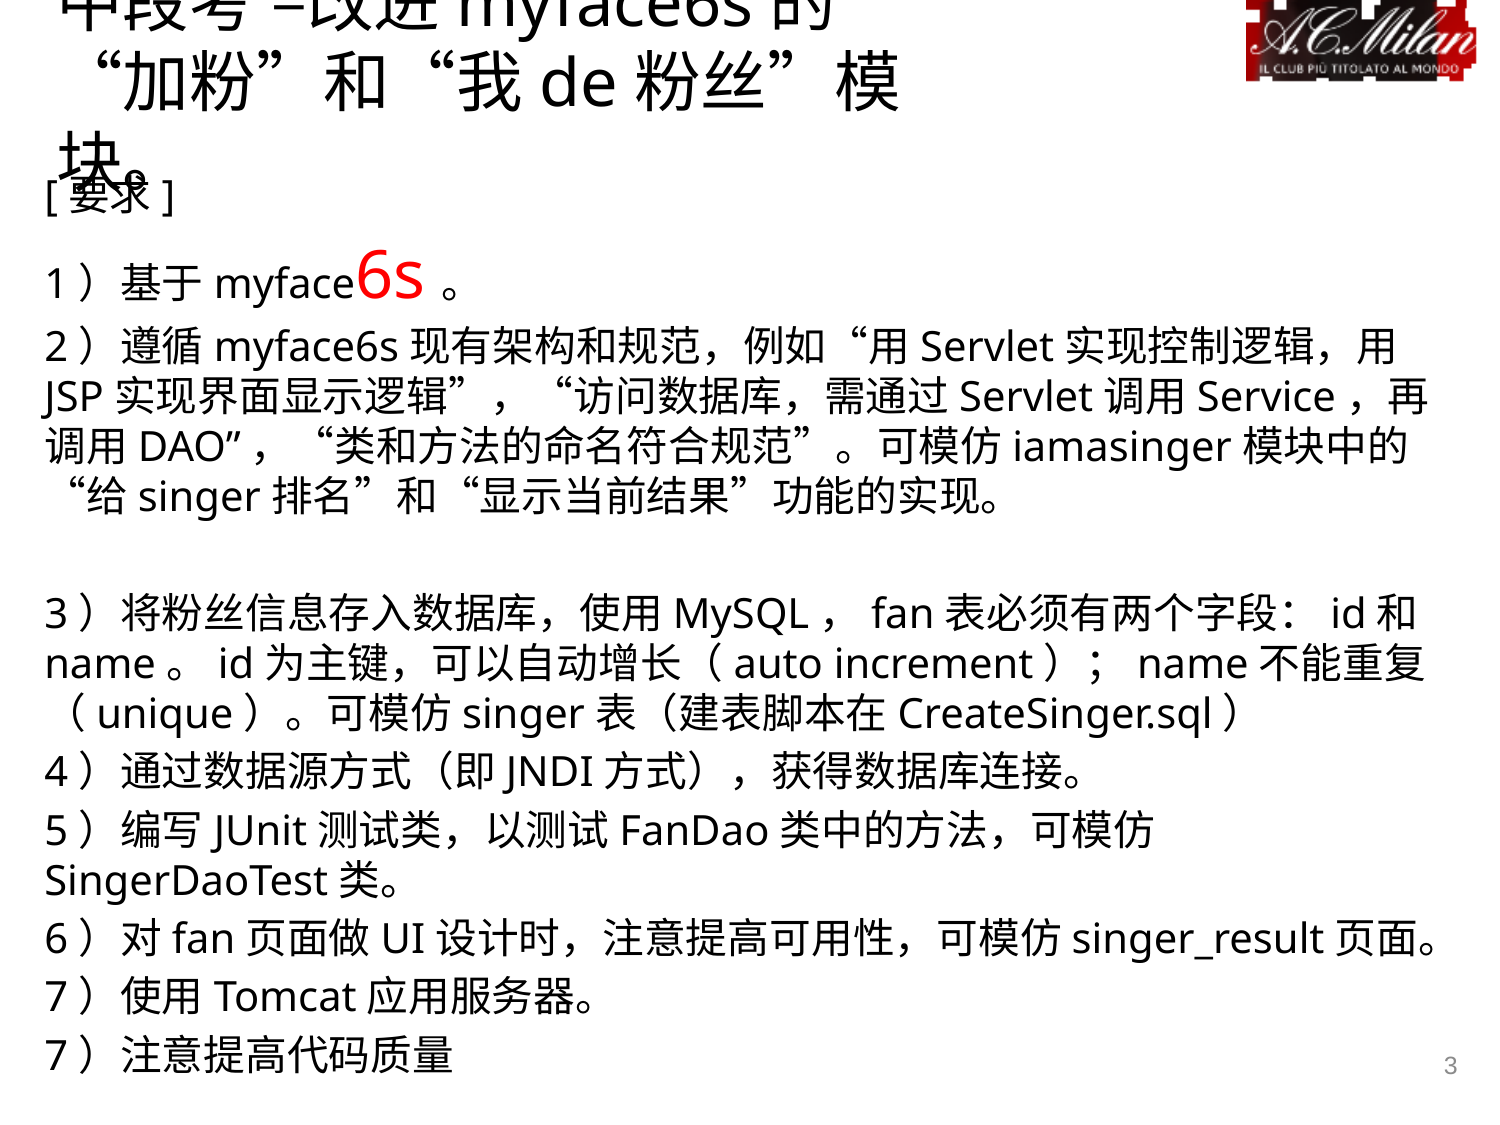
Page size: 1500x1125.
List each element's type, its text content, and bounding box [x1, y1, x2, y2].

title 中段考 –改进myface6s的“加粉”和“我de粉丝”模块。 [41, 19, 953, 141]
slide_number 3 [998, 1035, 1473, 1095]
picture [1246, 0, 1478, 83]
list [要求] 1）基于myface6s。 2）遵循myface6s现有架构和规范，例如“用Servlet实现控制逻辑，用JSP实现界面显示逻辑”，“访问数据库，需通过Servlet调用Service，再调用DAO”，“类和方法的命名符合规范”。可模仿iamasinger模块中的“给singer排名”和“显示当前结果”功能的实现。 3）将粉丝信息存入数据库，使用MySQL，fan表必须有两个字段：id和name。id为主键，可以自动增长（auto increment）；name不能重复（unique）。可模仿singer表（建表脚本在CreateSinger.sql） 4）通过数据源方式（即JNDI方式），获得数据库连接。 5）编写JUnit测试类，以测试FanDao类中的方法，可模仿SingerDaoTest类。 6）对fan页面做UI设计时，注意提高可用性，可模仿singer_result页面。 7）使用Tomcat应用服务器。 7）注意提高代码质量 [29, 160, 1464, 1055]
